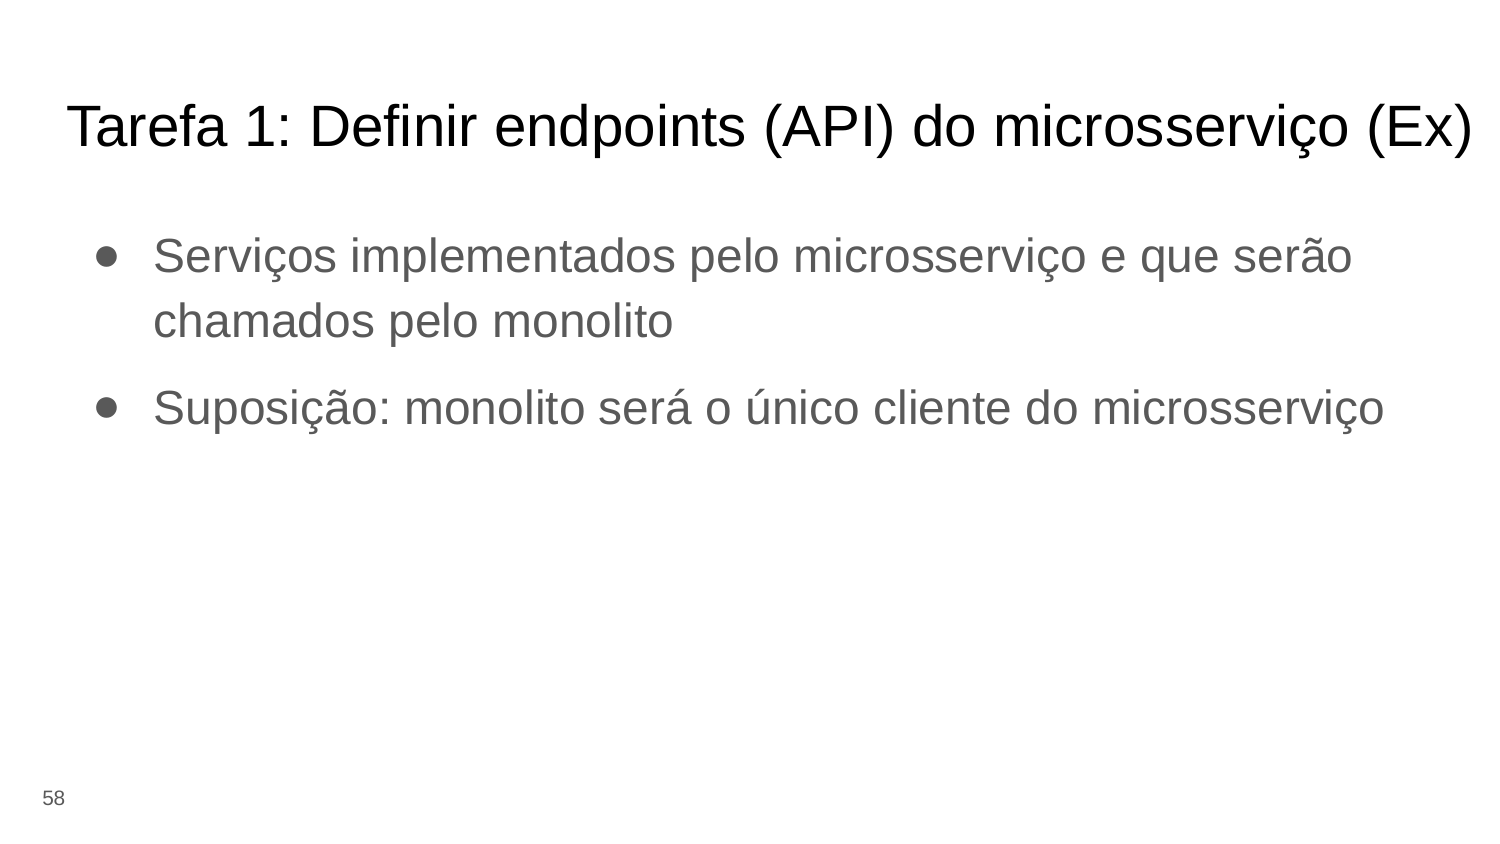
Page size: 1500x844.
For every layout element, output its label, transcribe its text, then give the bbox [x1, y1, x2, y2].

title Tarefa 1: Definir endpoints (API) do microsserviço (Ex) [51, 72, 1493, 167]
slide_number ‹#› [27, 764, 118, 830]
list Serviços implementados pelo microsserviço e que serão chamados pelo monolito Suposição: monolito será o único cliente do microsserviço [63, 201, 1462, 589]
